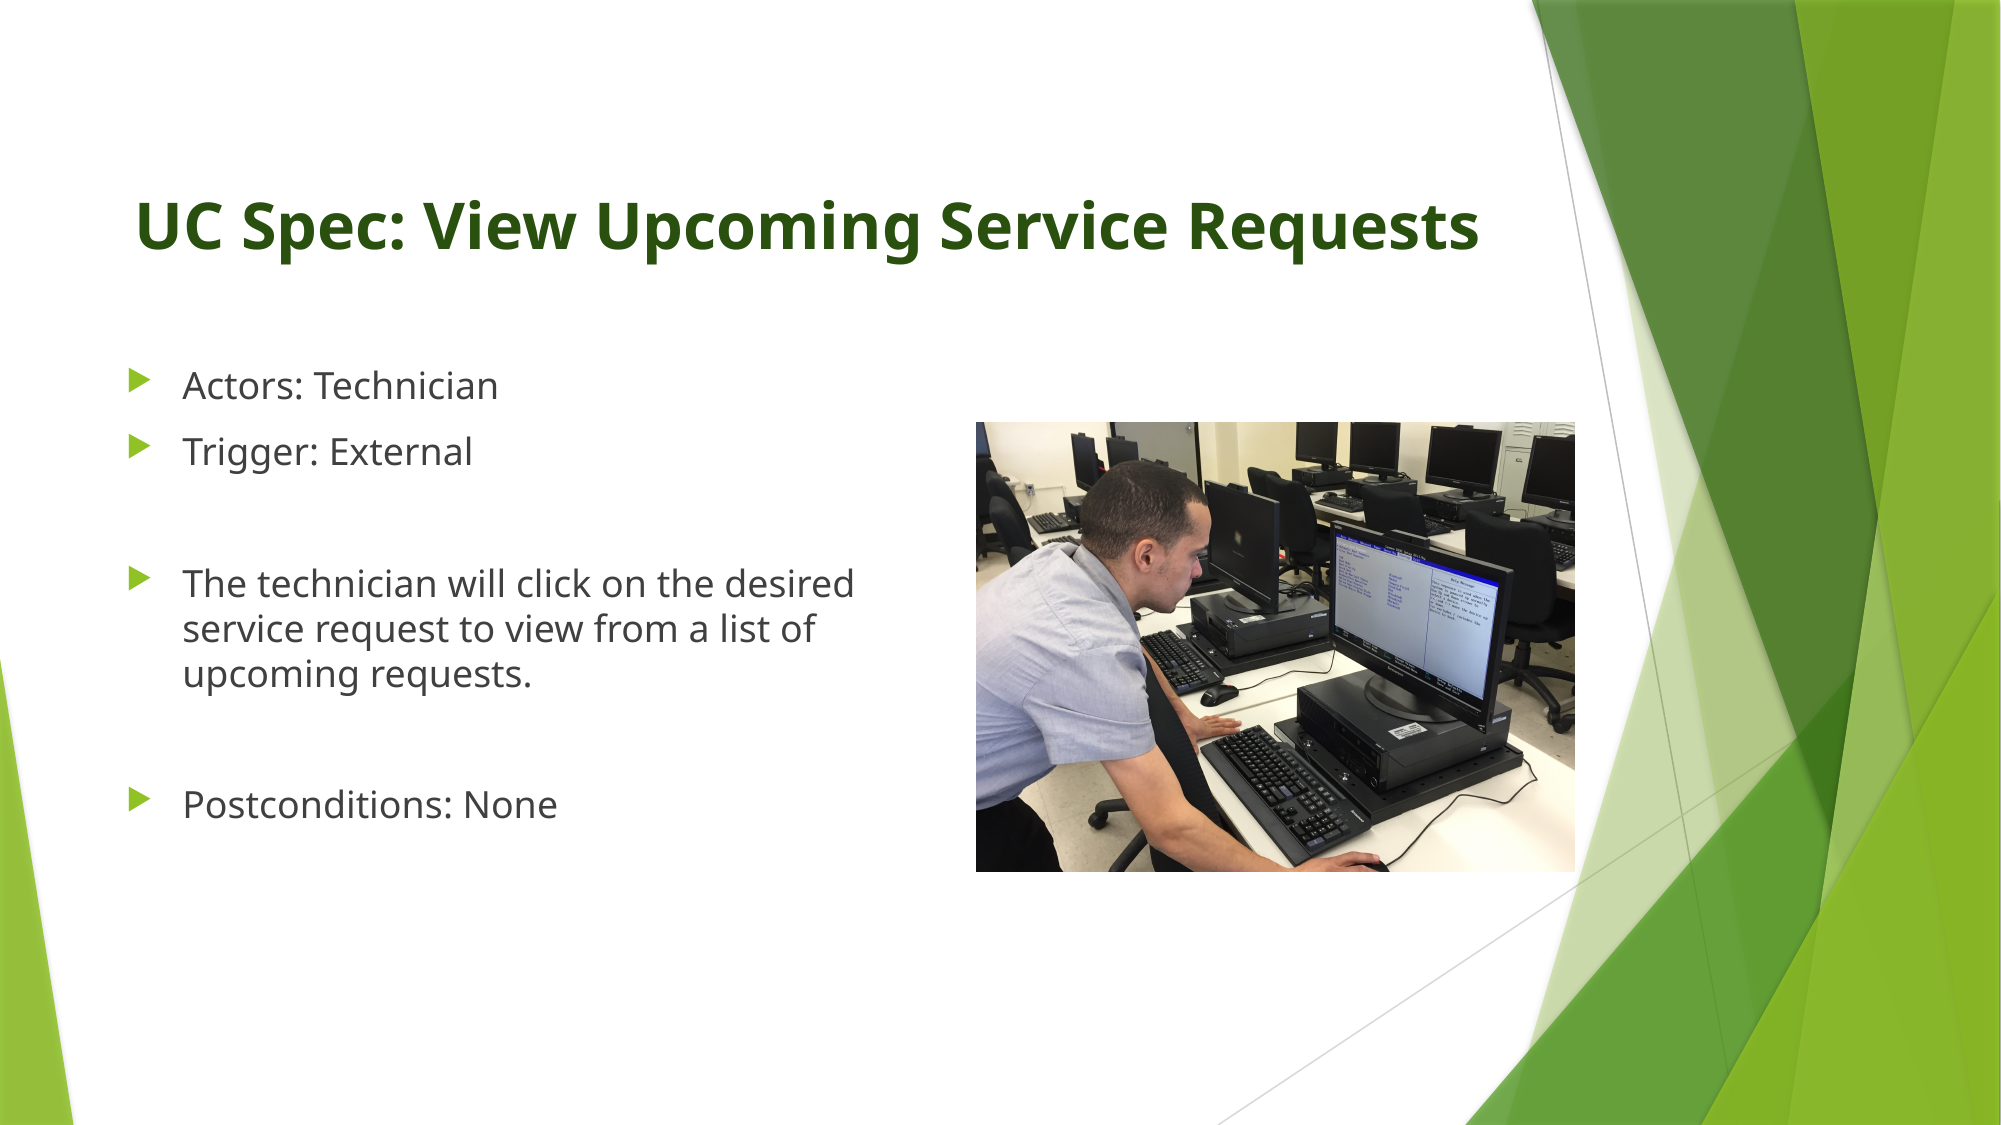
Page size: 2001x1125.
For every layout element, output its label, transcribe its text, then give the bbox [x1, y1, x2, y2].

picture [975, 421, 1576, 872]
title UC Spec: View Upcoming Service Requests [111, 99, 1522, 317]
list Actors: Technician Trigger: External The technician will click on the desired service request to view from a list of upcoming requests. Postconditions: None [111, 354, 977, 992]
